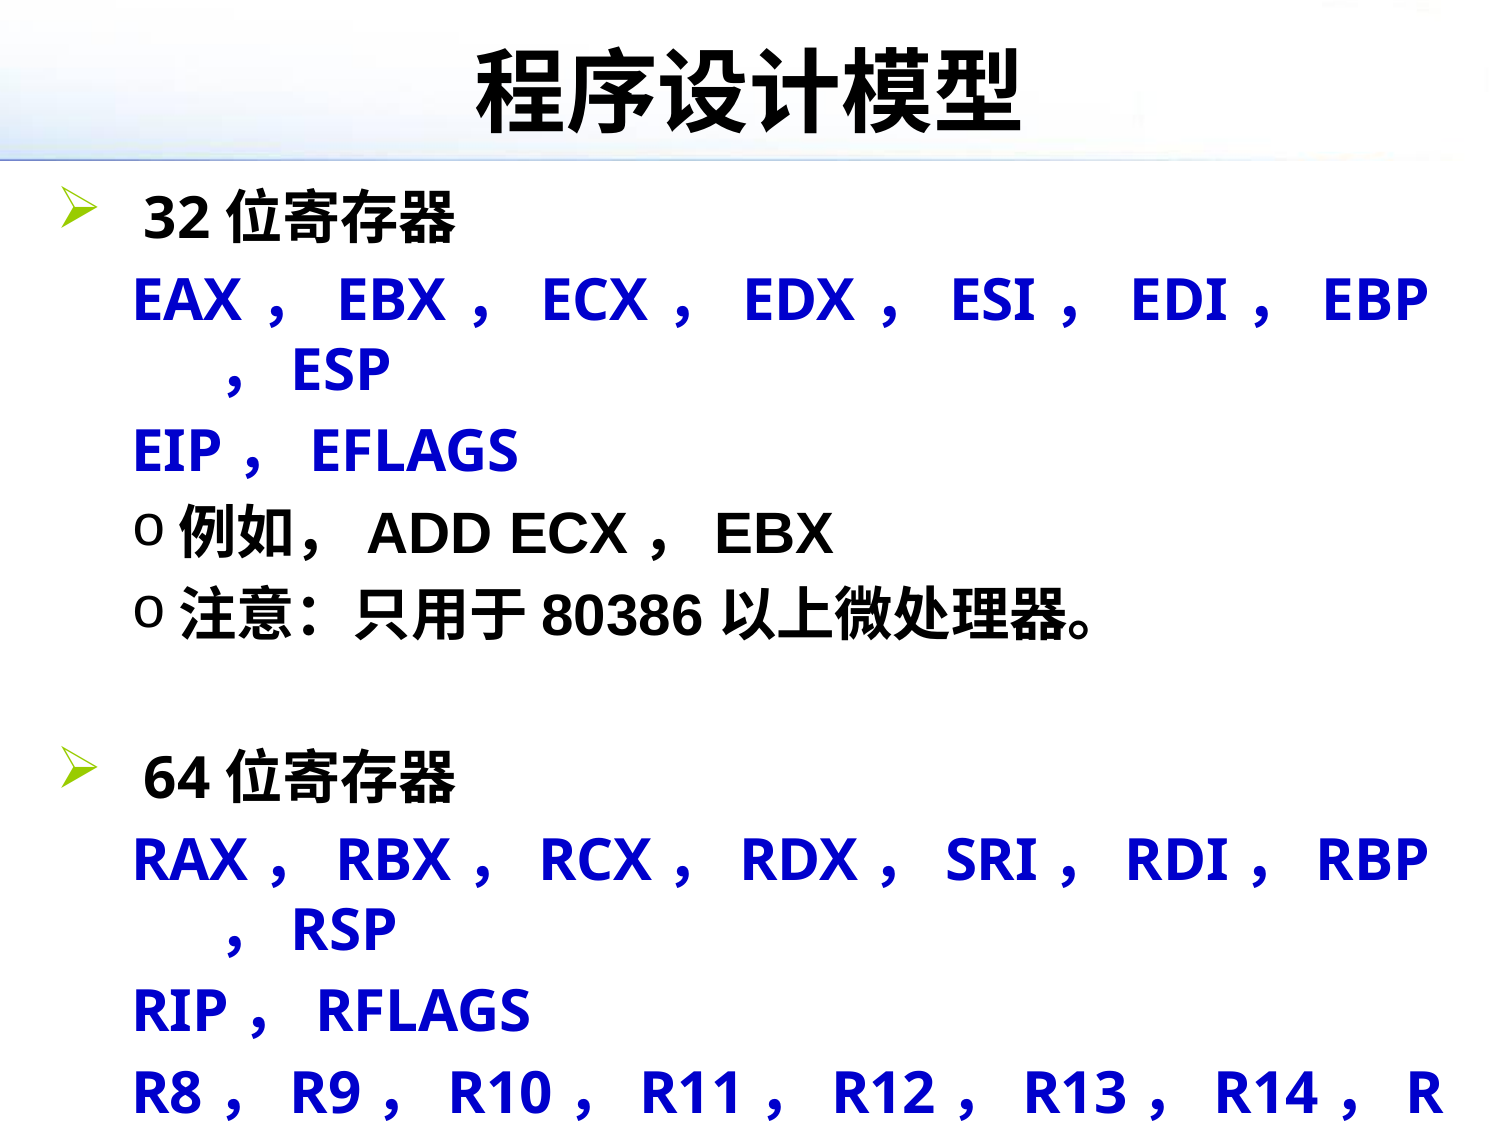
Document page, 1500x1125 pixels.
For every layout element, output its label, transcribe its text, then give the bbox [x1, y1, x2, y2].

picture [0, 0, 1500, 161]
title 程序设计模型 [29, 31, 1471, 147]
list 32位寄存器 EAX，EBX，ECX，EDX，ESI，EDI，EBP，ESP EIP，EFLAGS 例如，ADD ECX，EBX 注意：只用于80386以上微处理器。 64位寄存器 RAX，RBX，RCX，RDX，SRI，RDI，RBP，RSP RIP，RFLAGS R8，R9，R10，R11，R12，R13，R14，R15 例如，ADD RCX, RBX [41, 172, 1459, 1094]
